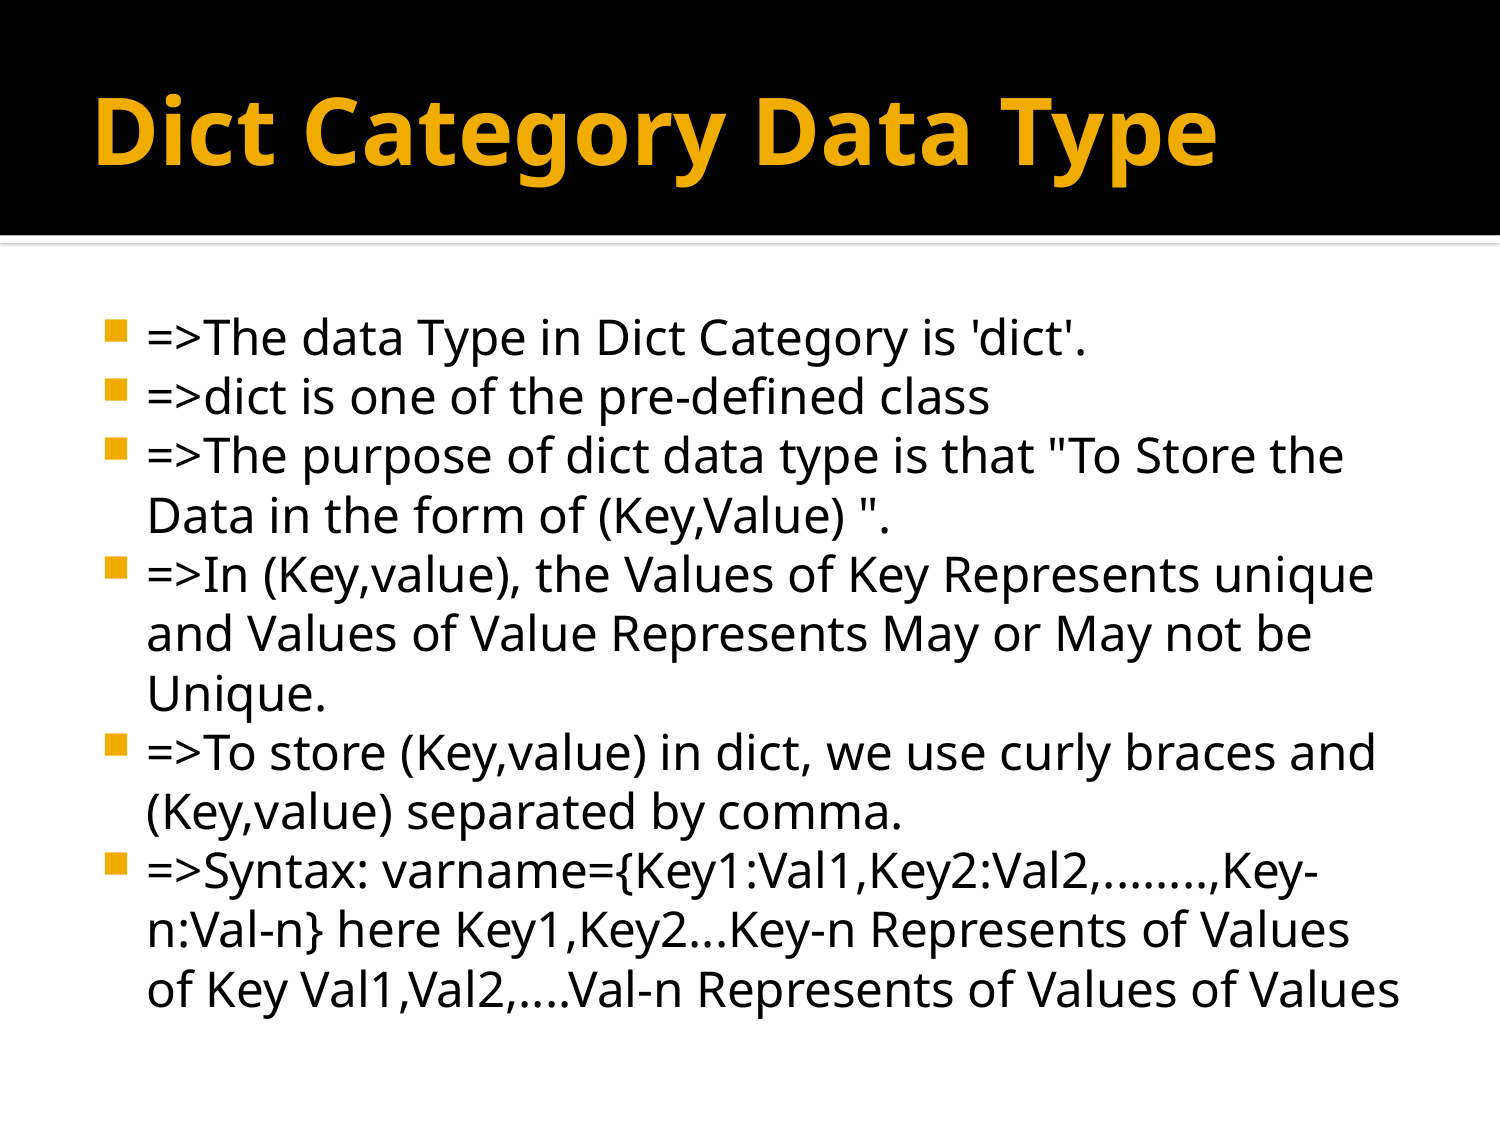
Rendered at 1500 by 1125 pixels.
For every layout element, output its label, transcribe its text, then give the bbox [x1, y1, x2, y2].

title Dict Category Data Type [75, 25, 1425, 231]
list =>The data Type in Dict Category is 'dict'. =>dict is one of the pre-defined class =>The purpose of dict data type is that "To Store the Data in the form of (Key,Value) ". =>In (Key,value), the Values of Key Represents unique and Values of Value Represents May or May not be Unique. =>To store (Key,value) in dict, we use curly braces and (Key,value) separated by comma. =>Syntax: varname={Key1:Val1,Key2:Val2,........,Key-n:Val-n} here Key1,Key2...Key-n Represents of Values of Key Val1,Val2,....Val-n Represents of Values of Values [75, 291, 1425, 1050]
